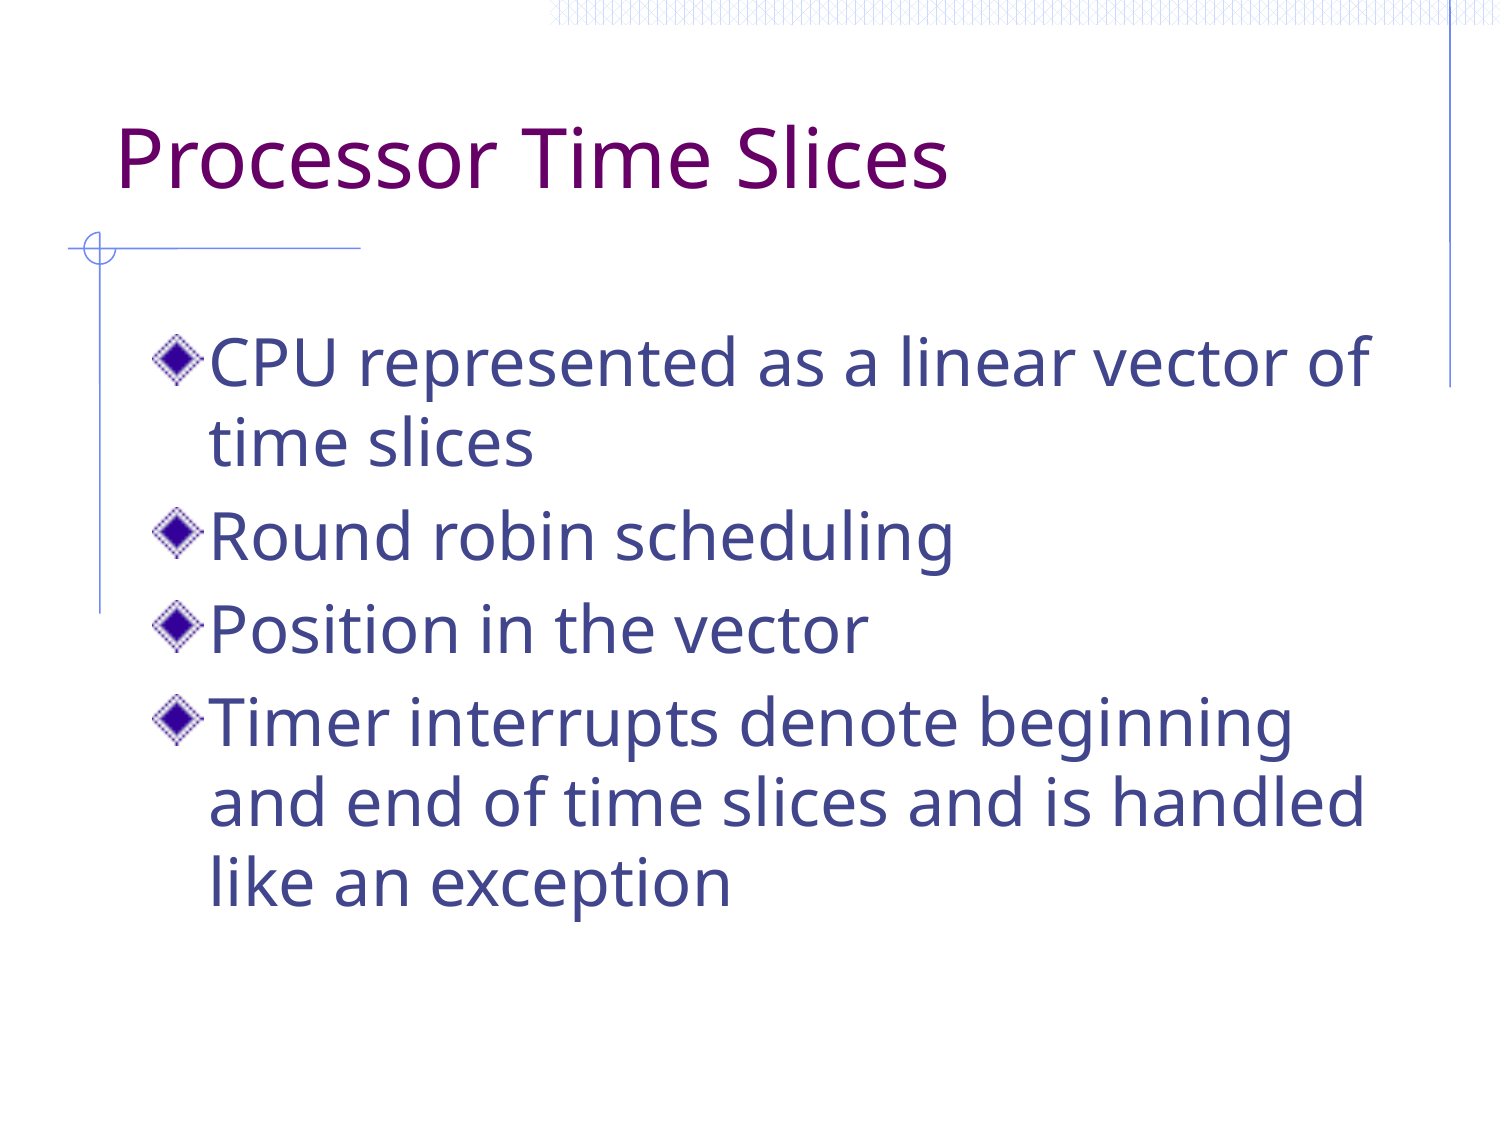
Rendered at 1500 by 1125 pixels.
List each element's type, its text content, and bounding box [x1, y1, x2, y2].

picture [152, 334, 204, 386]
picture [152, 600, 204, 653]
list CPU represented as a linear vector of time slices Round robin scheduling Position in the vector Timer interrupts denote beginning and end of time slices and is handled like an exception [137, 312, 1413, 988]
title Processor Time Slices [99, 49, 1376, 213]
picture [152, 507, 204, 559]
picture [152, 694, 204, 746]
